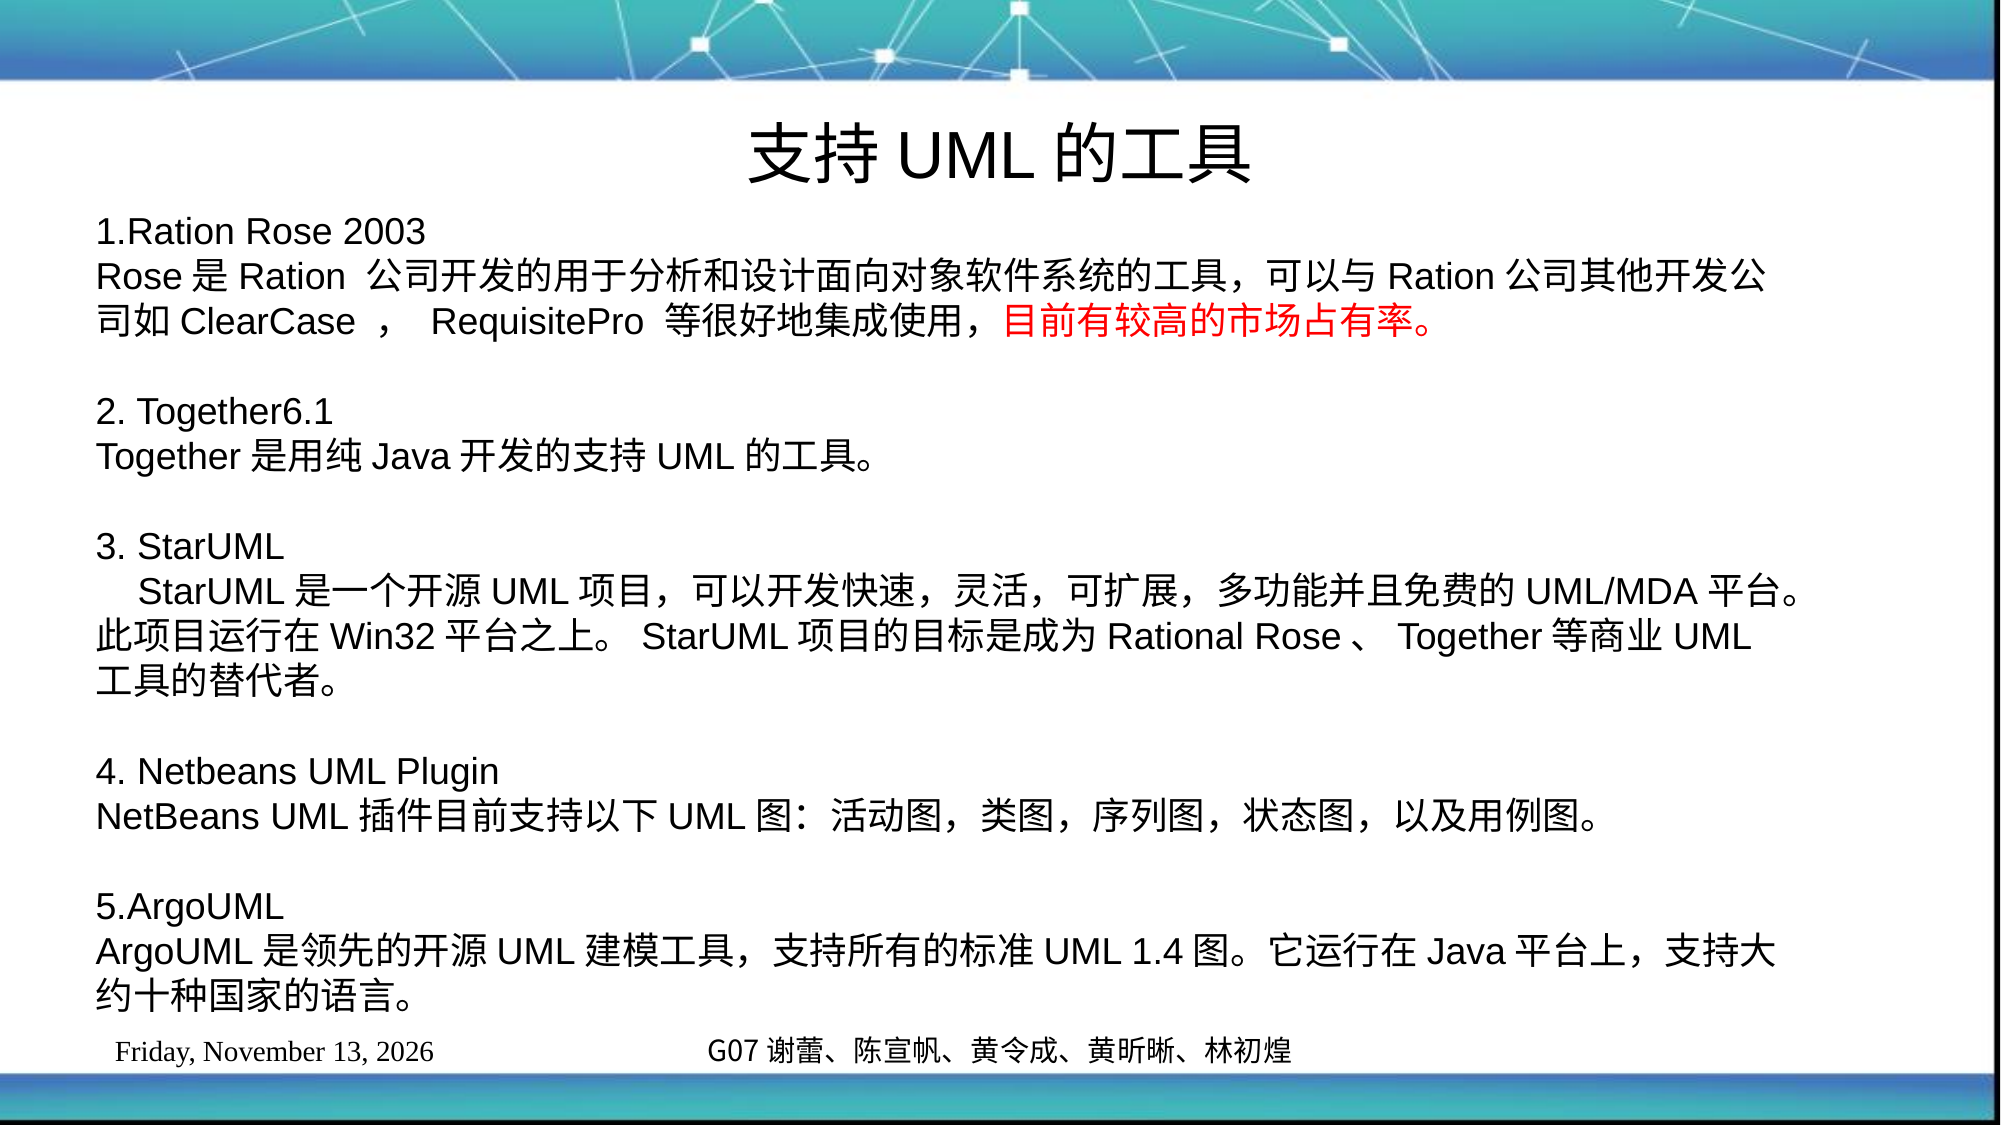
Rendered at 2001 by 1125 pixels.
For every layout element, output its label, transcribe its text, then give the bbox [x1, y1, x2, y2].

footer G07 谢蕾、陈宣帆、黄令成、黄昕晰、林初煌 [683, 1024, 1317, 1103]
text_box 1.Ration Rose 2003 Rose是Ration 公司开发的用于分析和设计面向对象软件系统的工具，可以与Ration公司其他开发公司如ClearCase ， RequisitePro 等很好地集成使用，目前有较高的市场占有率。 2. Together6.1 Together是用纯Java开发的支持UML的工具。 3. StarUML StarUML是一个开源UML项目，可以开发快速，灵活，可扩展，多功能并且免费的UML/MDA平台。此项目运行在Win32平台之上。StarUML项目的目标是成为Rational Rose、Together等商业UML工具的替代者。 4. Netbeans UML Plugin NetBeans UML插件目前支持以下UML图：活动图，类图，序列图，状态图，以及用例图。 5.ArgoUML ArgoUML是领先的开源UML建模工具，支持所有的标准UML 1.4图。它运行在Java平台上，支持大约十种国家的语言。 [80, 199, 1814, 1025]
text_box 支持UML的工具 [596, 104, 1404, 199]
picture [0, 0, 2001, 1125]
slide_number [99, 1024, 567, 1103]
slide_number [1433, 1024, 1901, 1103]
